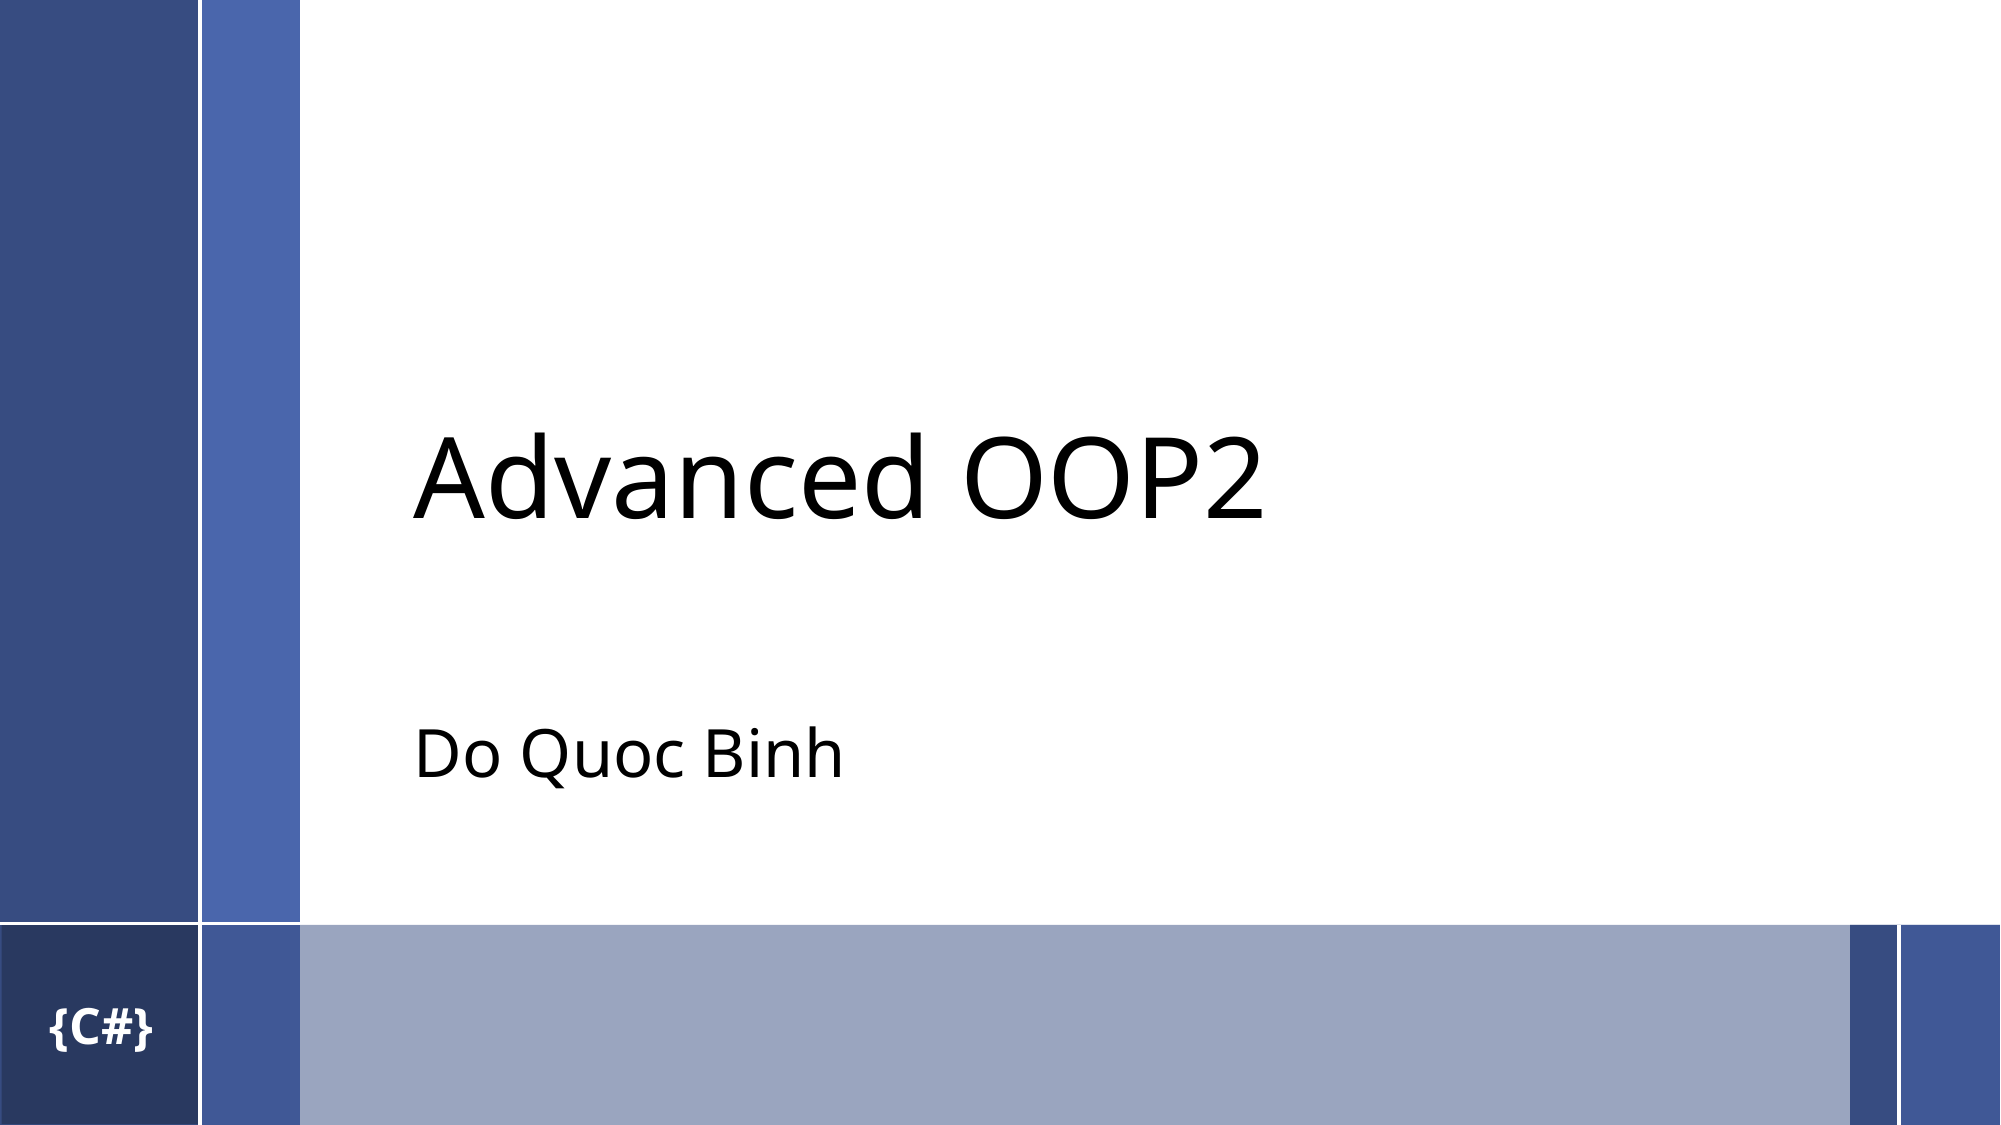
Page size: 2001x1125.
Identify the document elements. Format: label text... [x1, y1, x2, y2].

subtitle Do Quoc Binh [398, 712, 1632, 896]
title Advanced OOP2 [398, 262, 1766, 703]
